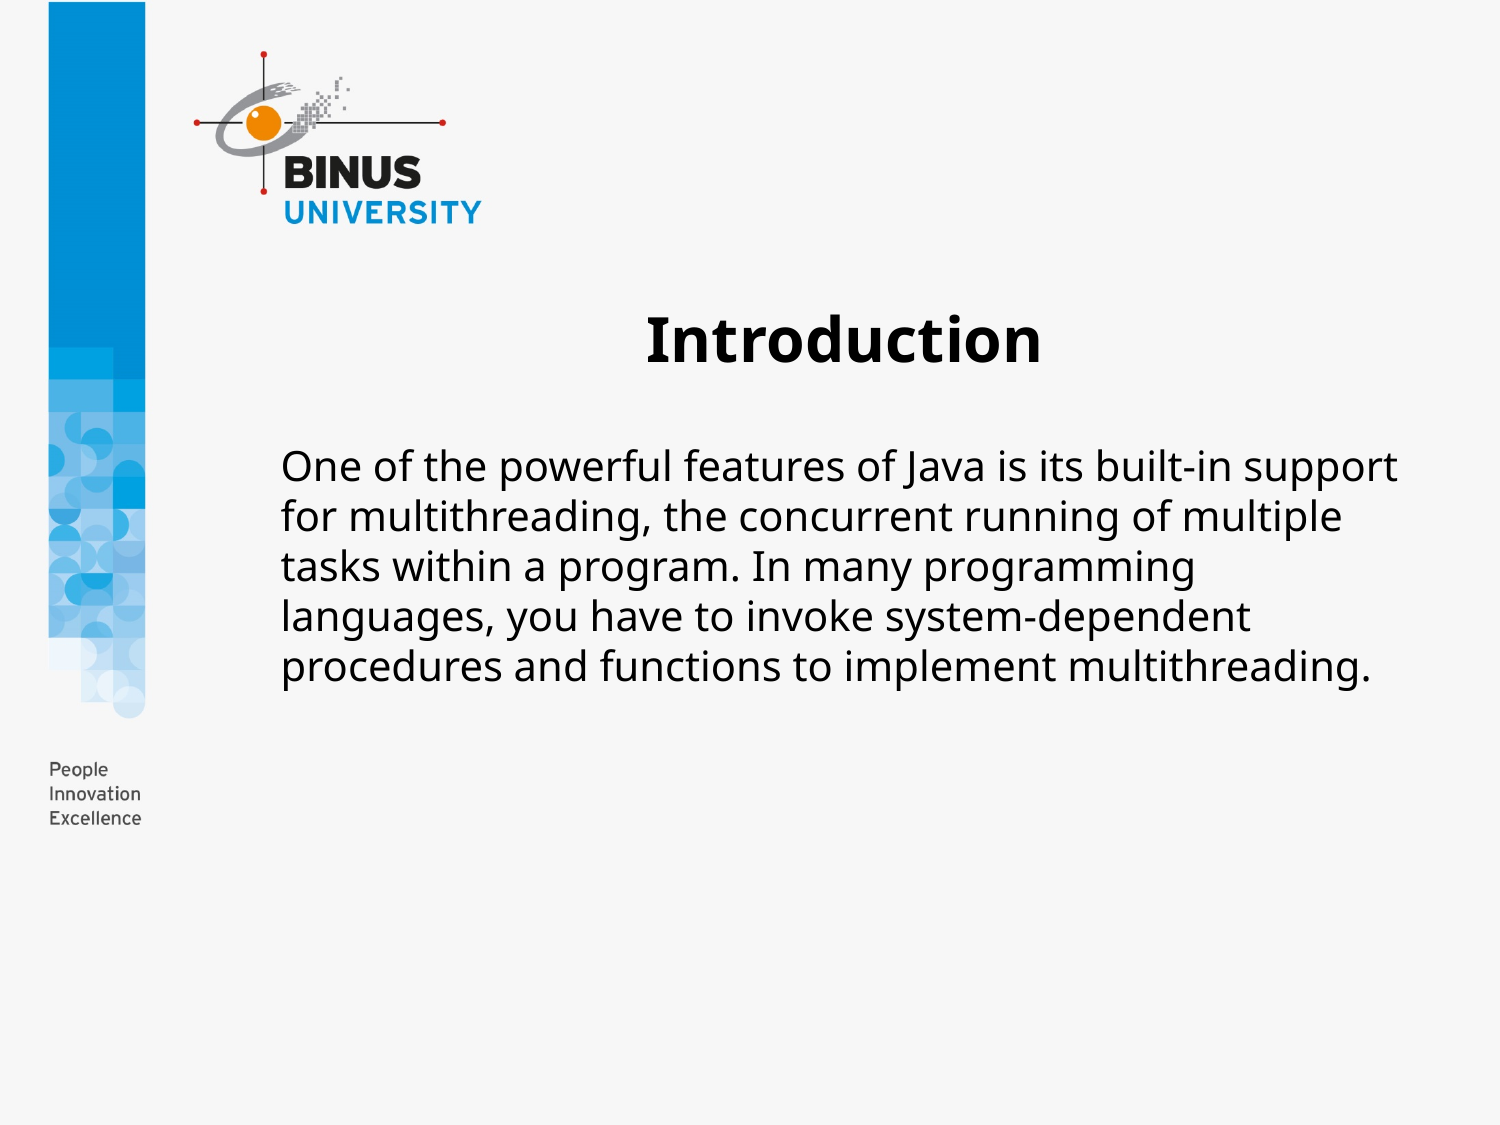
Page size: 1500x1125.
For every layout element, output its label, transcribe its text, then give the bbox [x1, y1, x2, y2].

title Introduction [265, 243, 1425, 431]
list One of the powerful features of Java is its built-in support for multithreading, the concurrent running of multiple tasks within a program. In many programming languages, you have to invoke system-dependent procedures and functions to implement multithreading. [265, 432, 1425, 1005]
picture [0, 0, 1500, 845]
